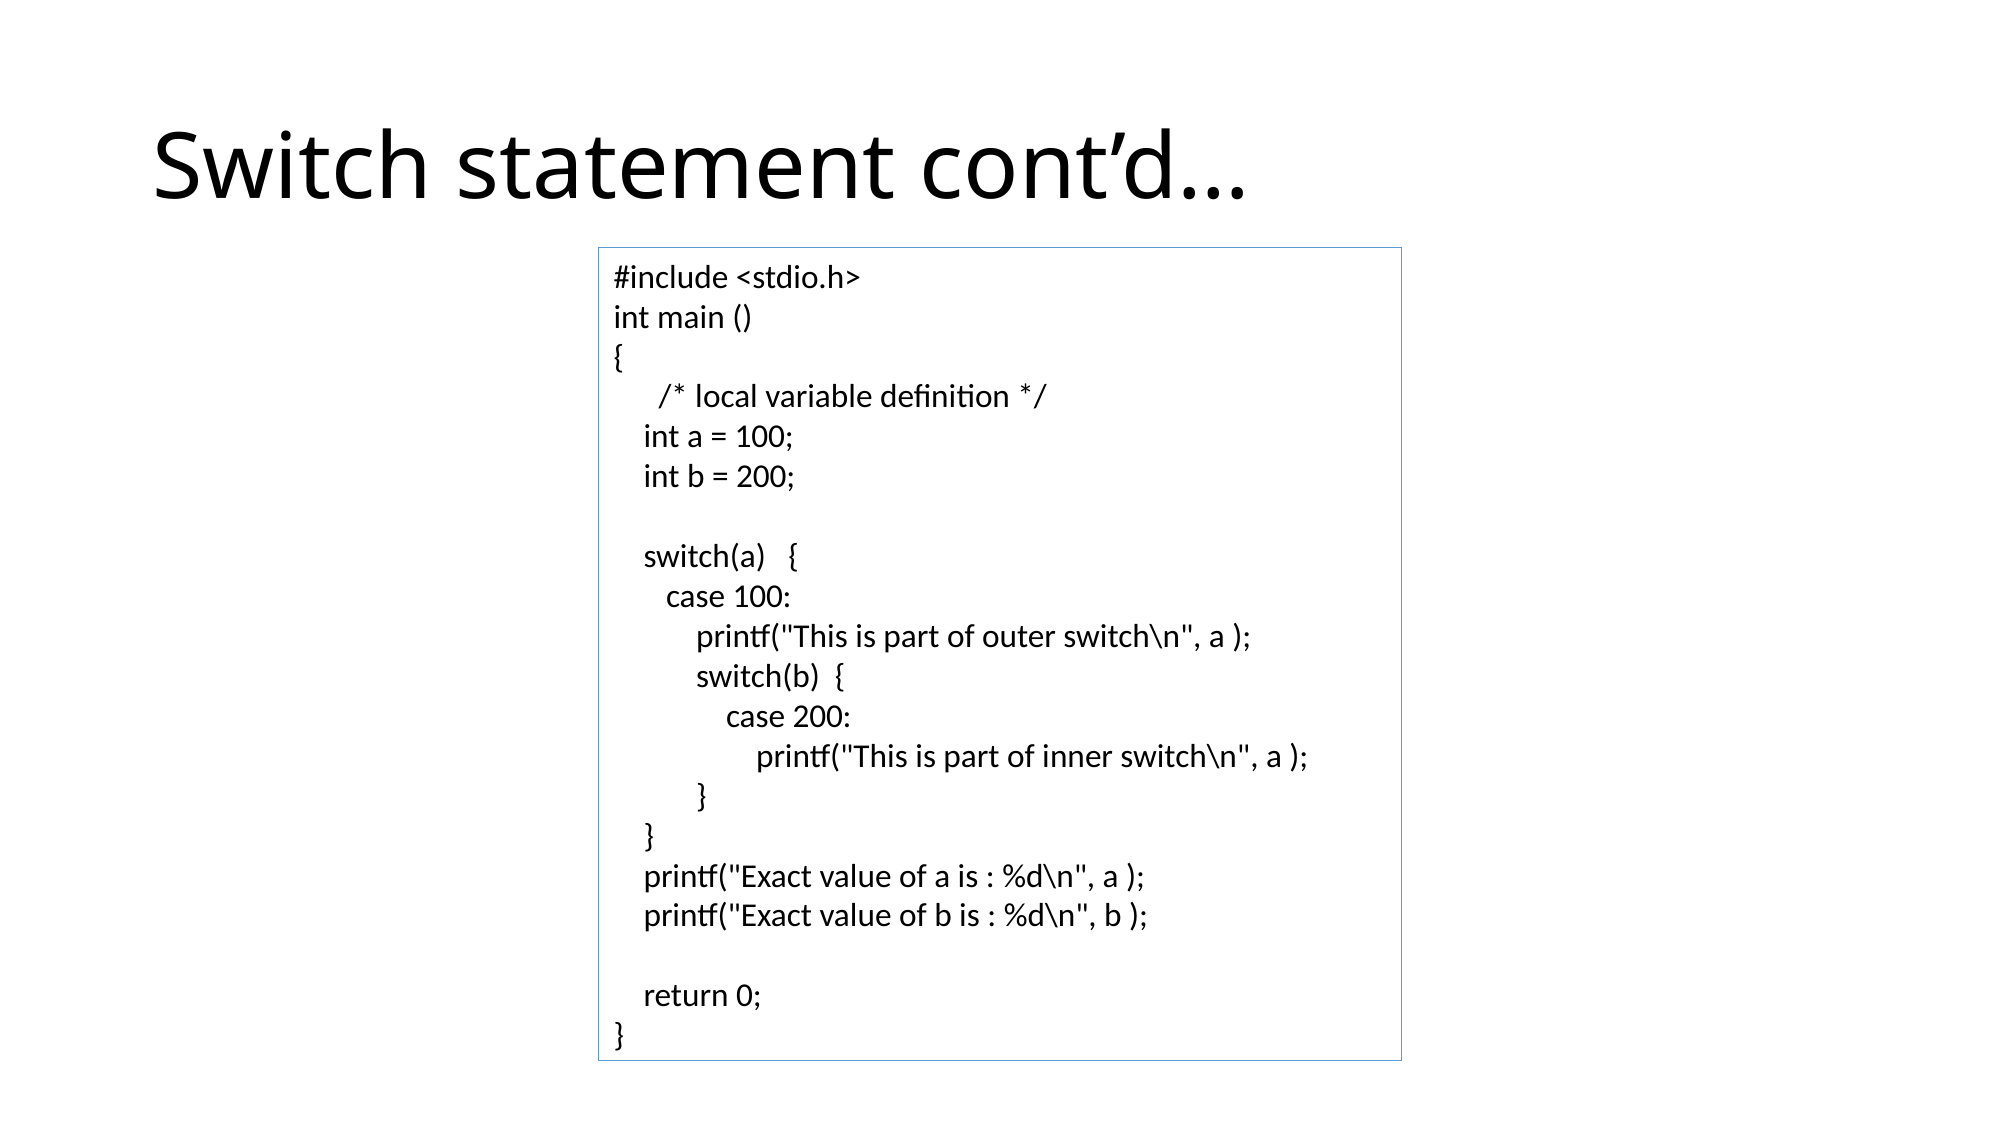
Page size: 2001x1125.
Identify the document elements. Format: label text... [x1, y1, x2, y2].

text_box #include <stdio.h> int main () { /* local variable definition */ int a = 100; int b = 200; switch(a) { case 100: printf("This is part of outer switch\n", a ); switch(b) { case 200: printf("This is part of inner switch\n", a ); } } printf("Exact value of a is : %d\n", a ); printf("Exact value of b is : %d\n", b ); return 0; } [598, 247, 1402, 1061]
title Switch statement cont’d… [137, 59, 1863, 278]
